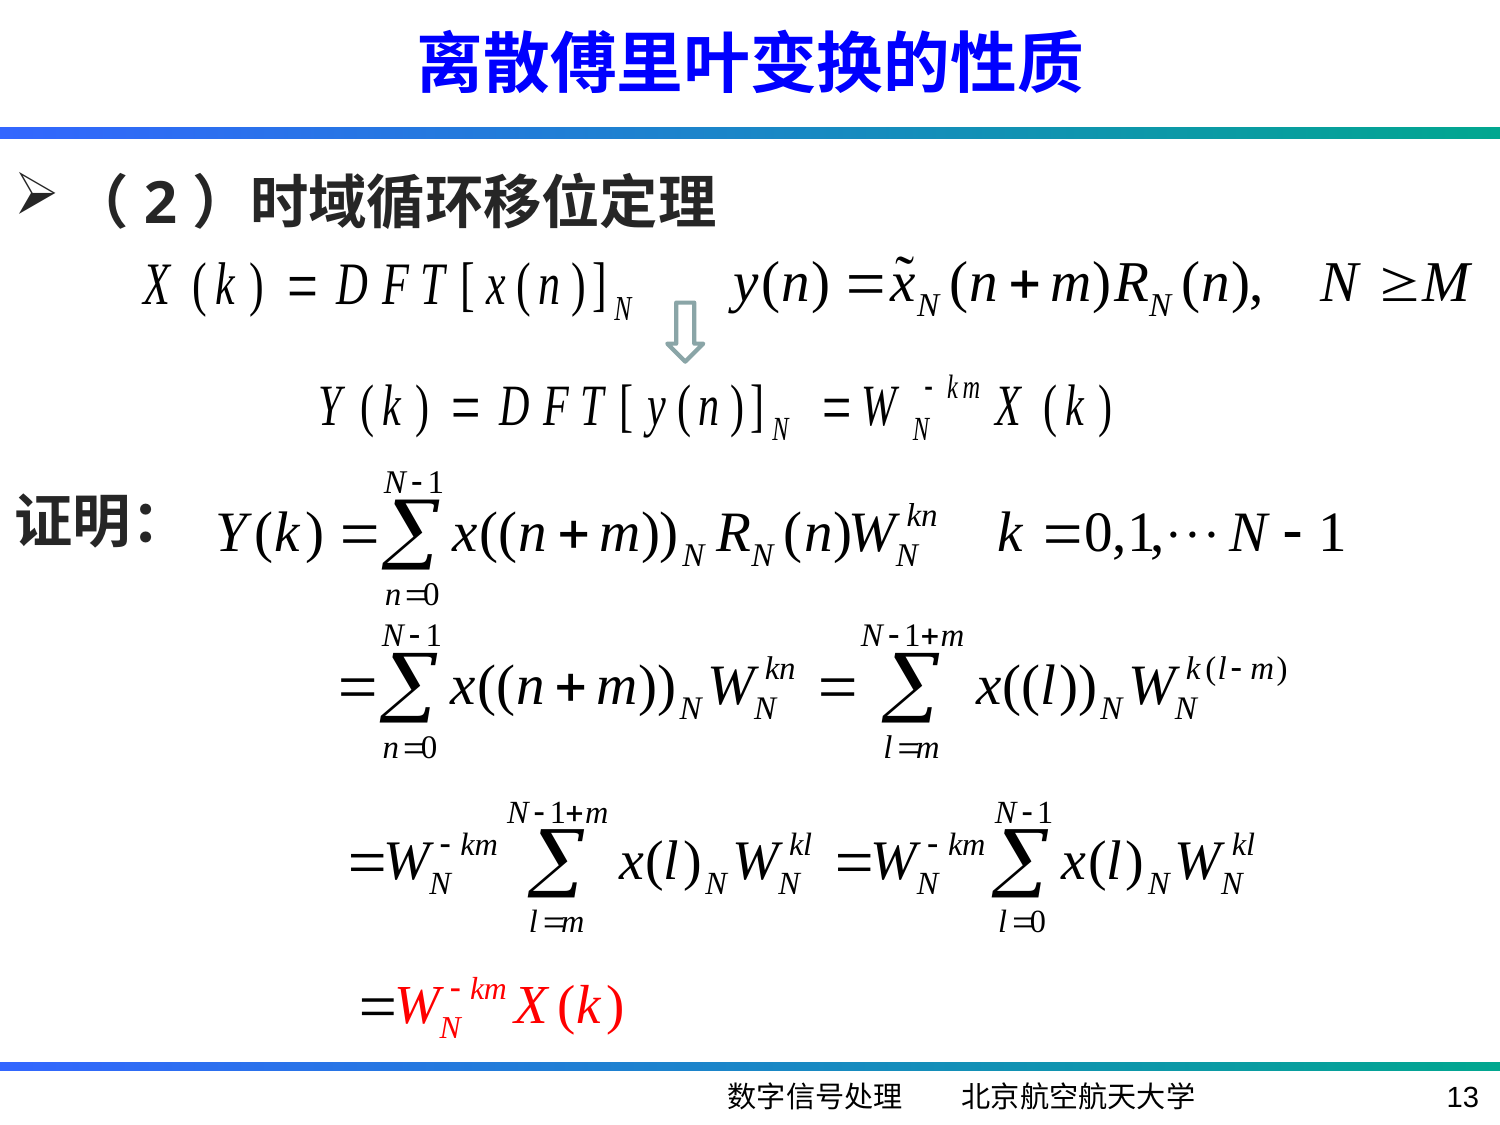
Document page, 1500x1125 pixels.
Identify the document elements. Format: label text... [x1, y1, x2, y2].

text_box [312, 361, 1129, 451]
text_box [326, 609, 1306, 772]
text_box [128, 243, 649, 332]
text_box （2）时域循环移位定理 [0, 137, 778, 244]
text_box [209, 455, 1353, 619]
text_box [348, 963, 633, 1052]
footer 数字信号处理 北京航空航天大学 [0, 1070, 1211, 1118]
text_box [719, 243, 1488, 331]
text_box 离散傅里叶变换的性质 [59, 7, 1442, 114]
text_box [665, 300, 706, 360]
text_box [336, 786, 1274, 946]
slide_number 13 [1293, 1070, 1495, 1125]
text_box 证明： [0, 456, 207, 563]
